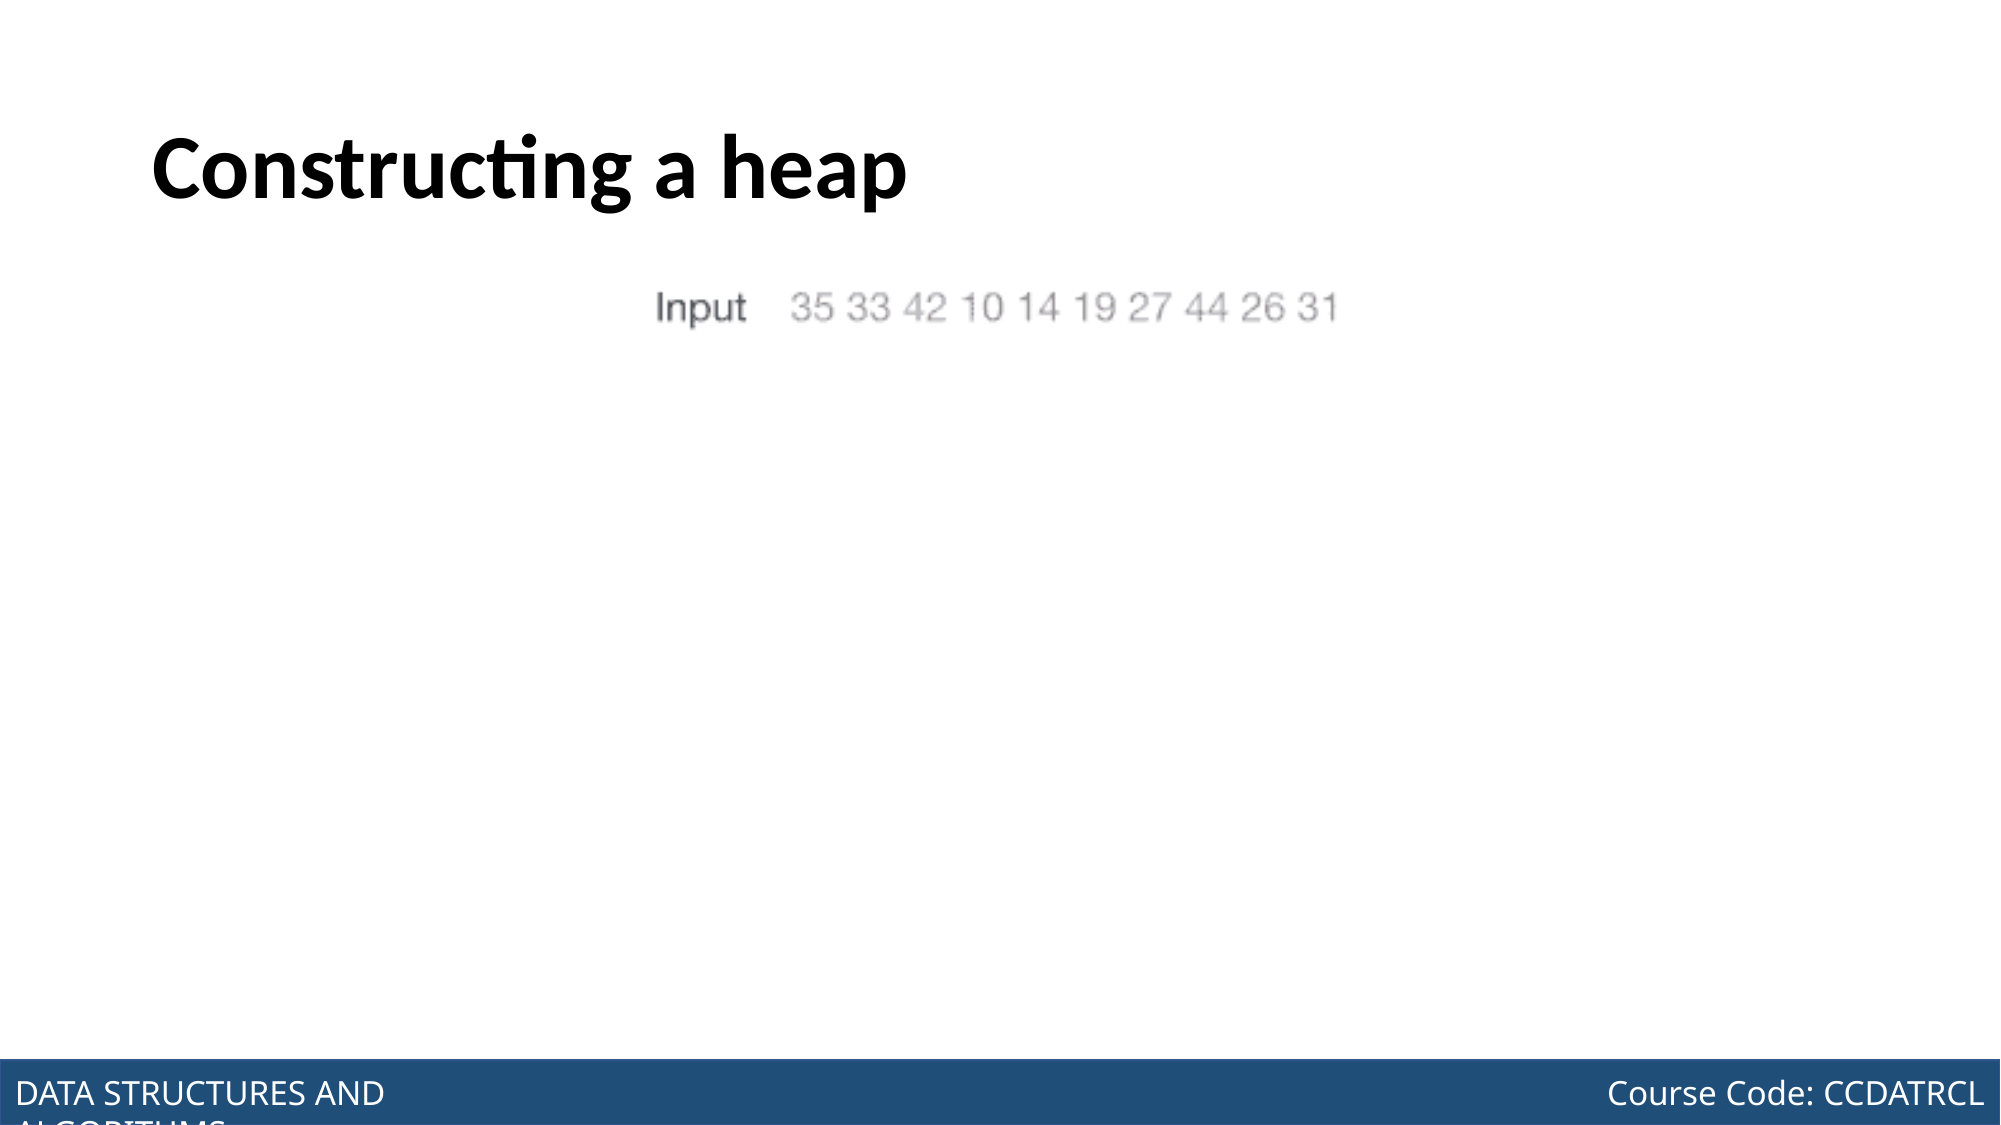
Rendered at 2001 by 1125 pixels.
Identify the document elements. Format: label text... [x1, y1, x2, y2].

picture [367, 250, 1633, 1009]
text_box [0, 1059, 2000, 1125]
title Constructing a heap [137, 59, 1863, 278]
text_box DATA STRUCTURES AND ALGORITHMS [0, 1064, 595, 1125]
text_box Course Code: CCDATRCL [1516, 1064, 2000, 1120]
